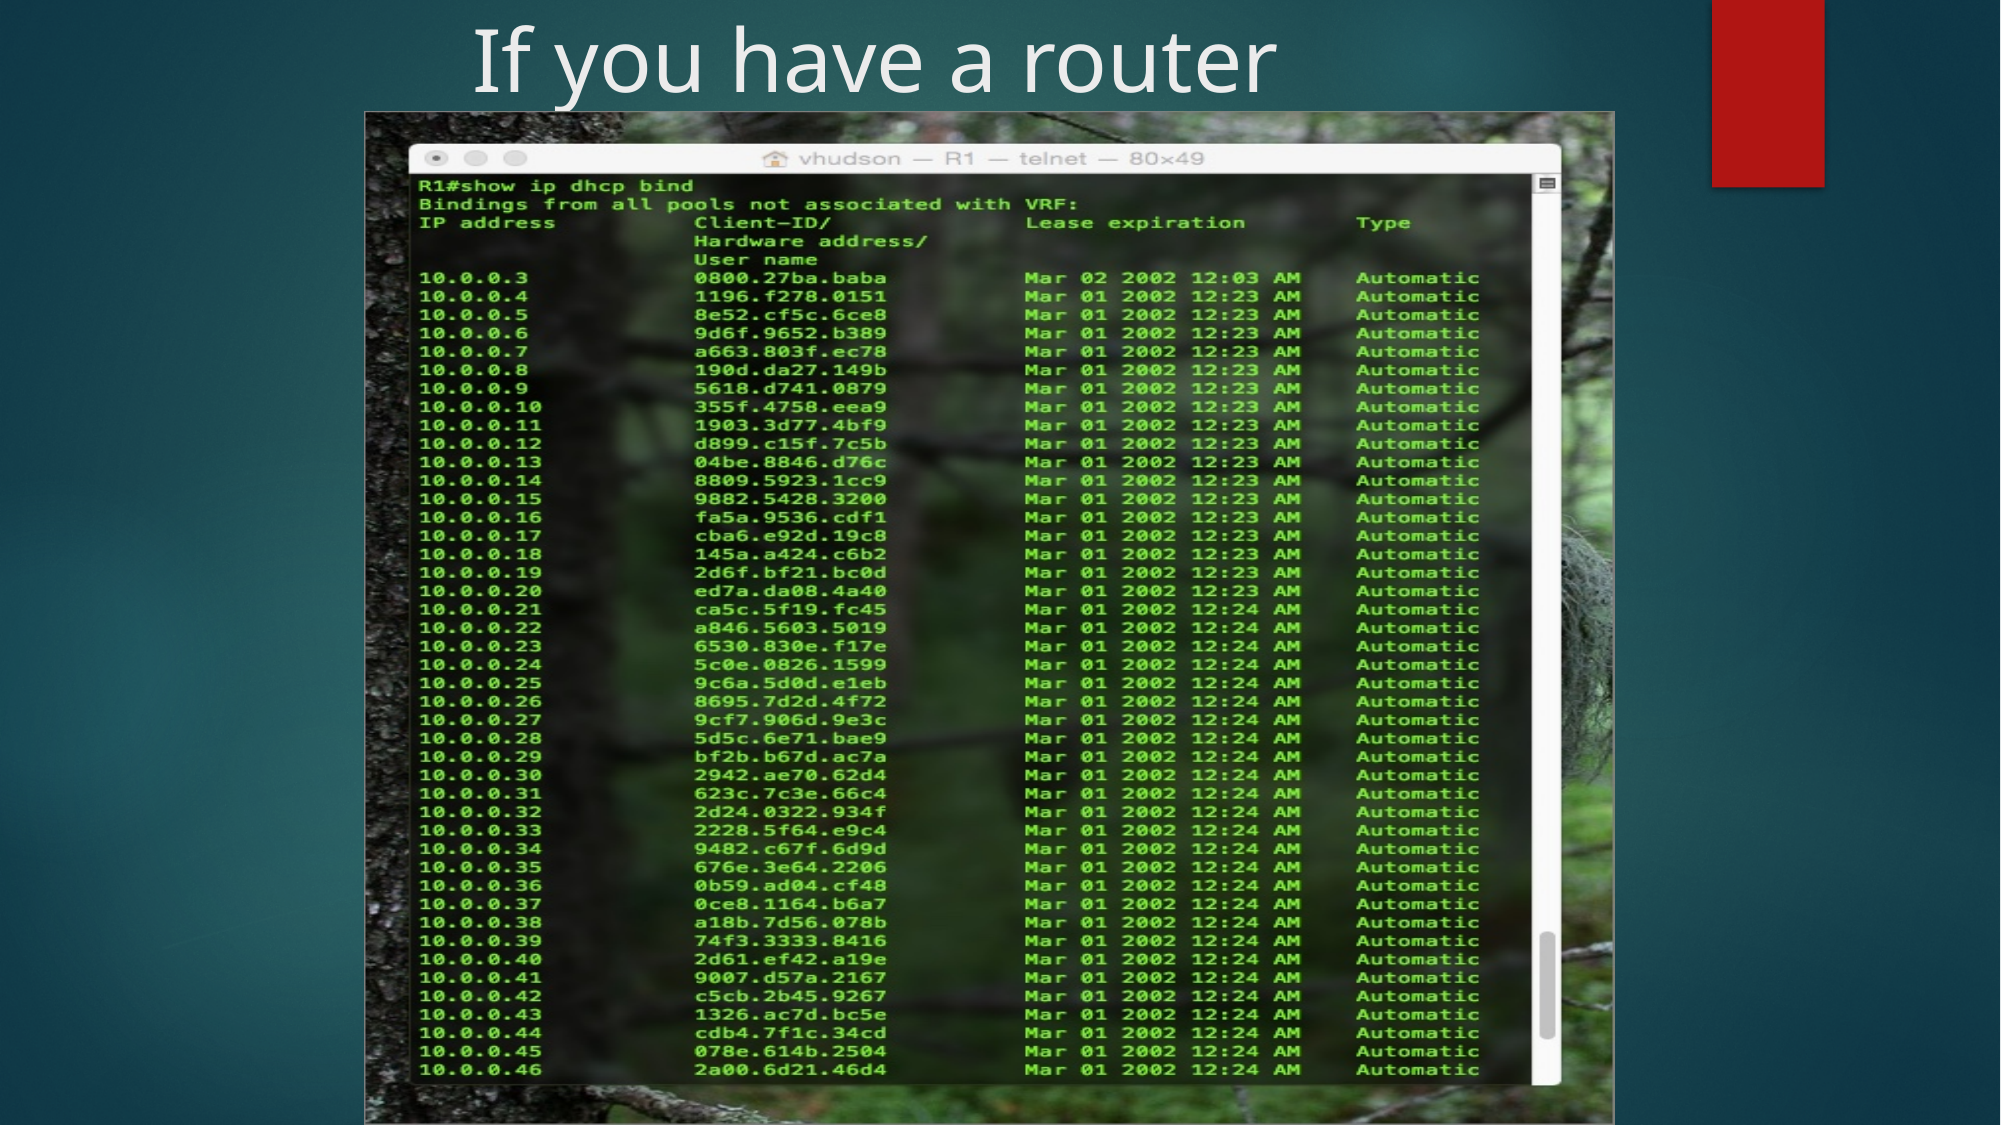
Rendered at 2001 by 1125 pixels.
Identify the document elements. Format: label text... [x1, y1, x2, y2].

title If you have a router [457, 0, 2000, 227]
picture [0, 111, 1615, 1125]
